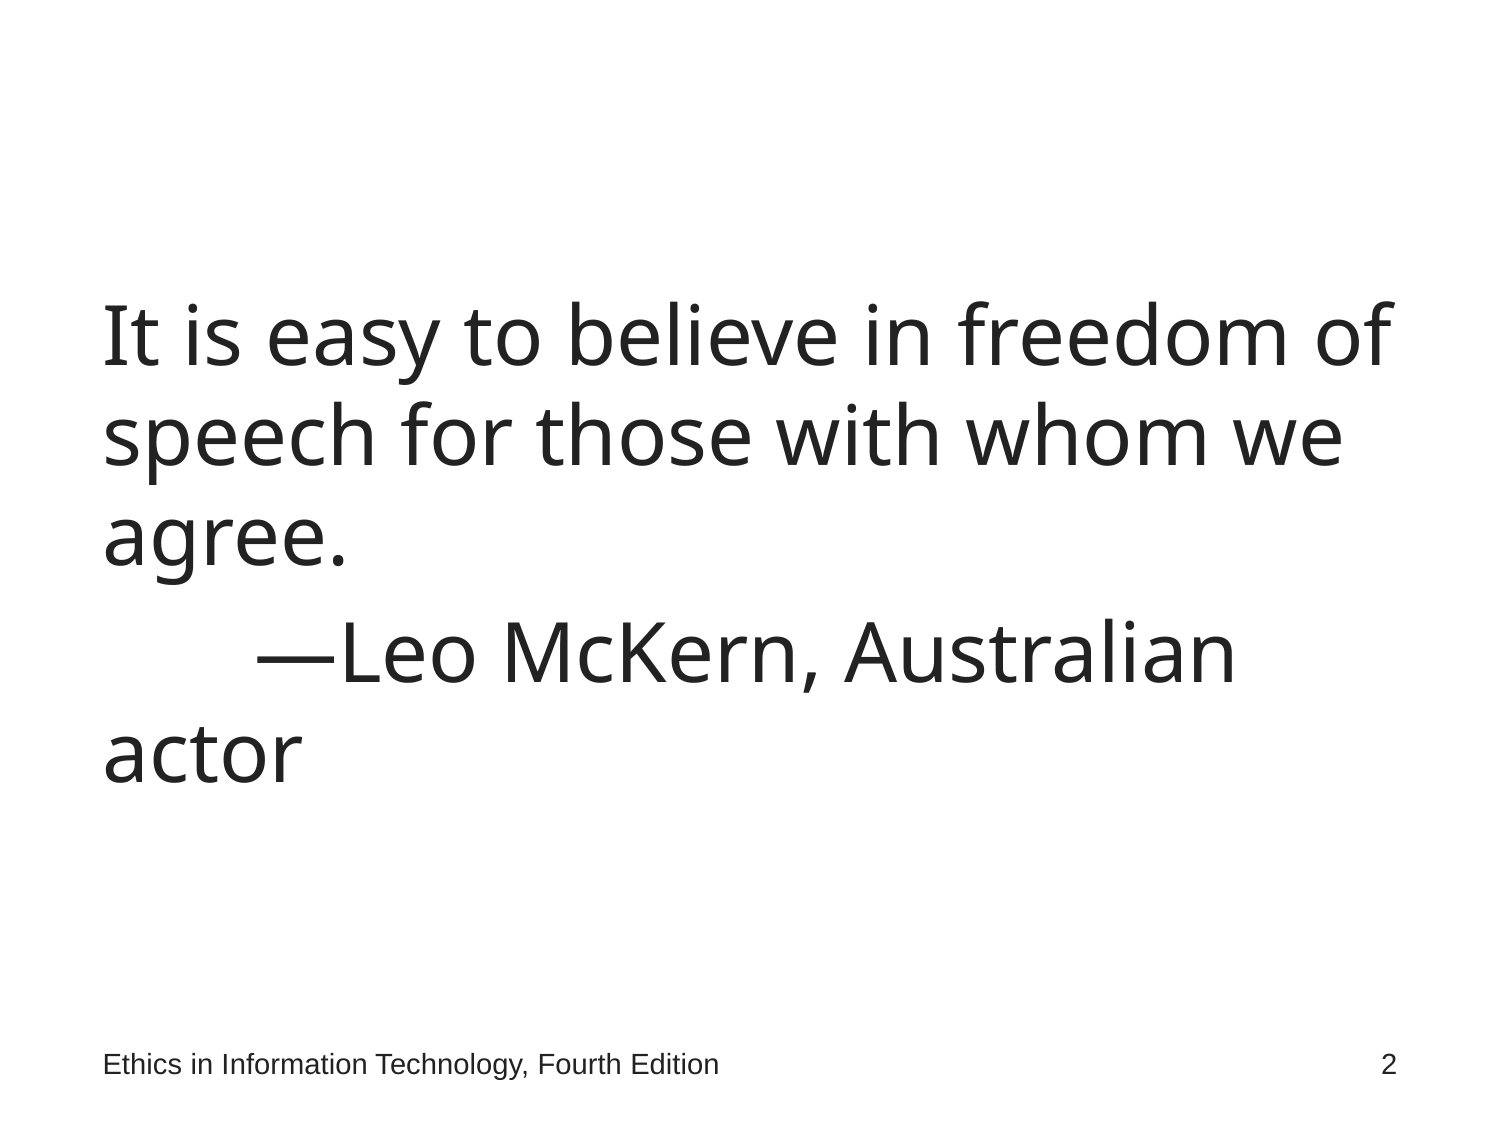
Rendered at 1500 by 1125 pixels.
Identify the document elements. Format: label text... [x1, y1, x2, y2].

list It is easy to believe in freedom of speech for those with whom we agree. —Leo McKern, Australian actor [87, 275, 1413, 1025]
footer Ethics in Information Technology, Fourth Edition [87, 1037, 1299, 1101]
slide_number 2 [1299, 1037, 1413, 1101]
